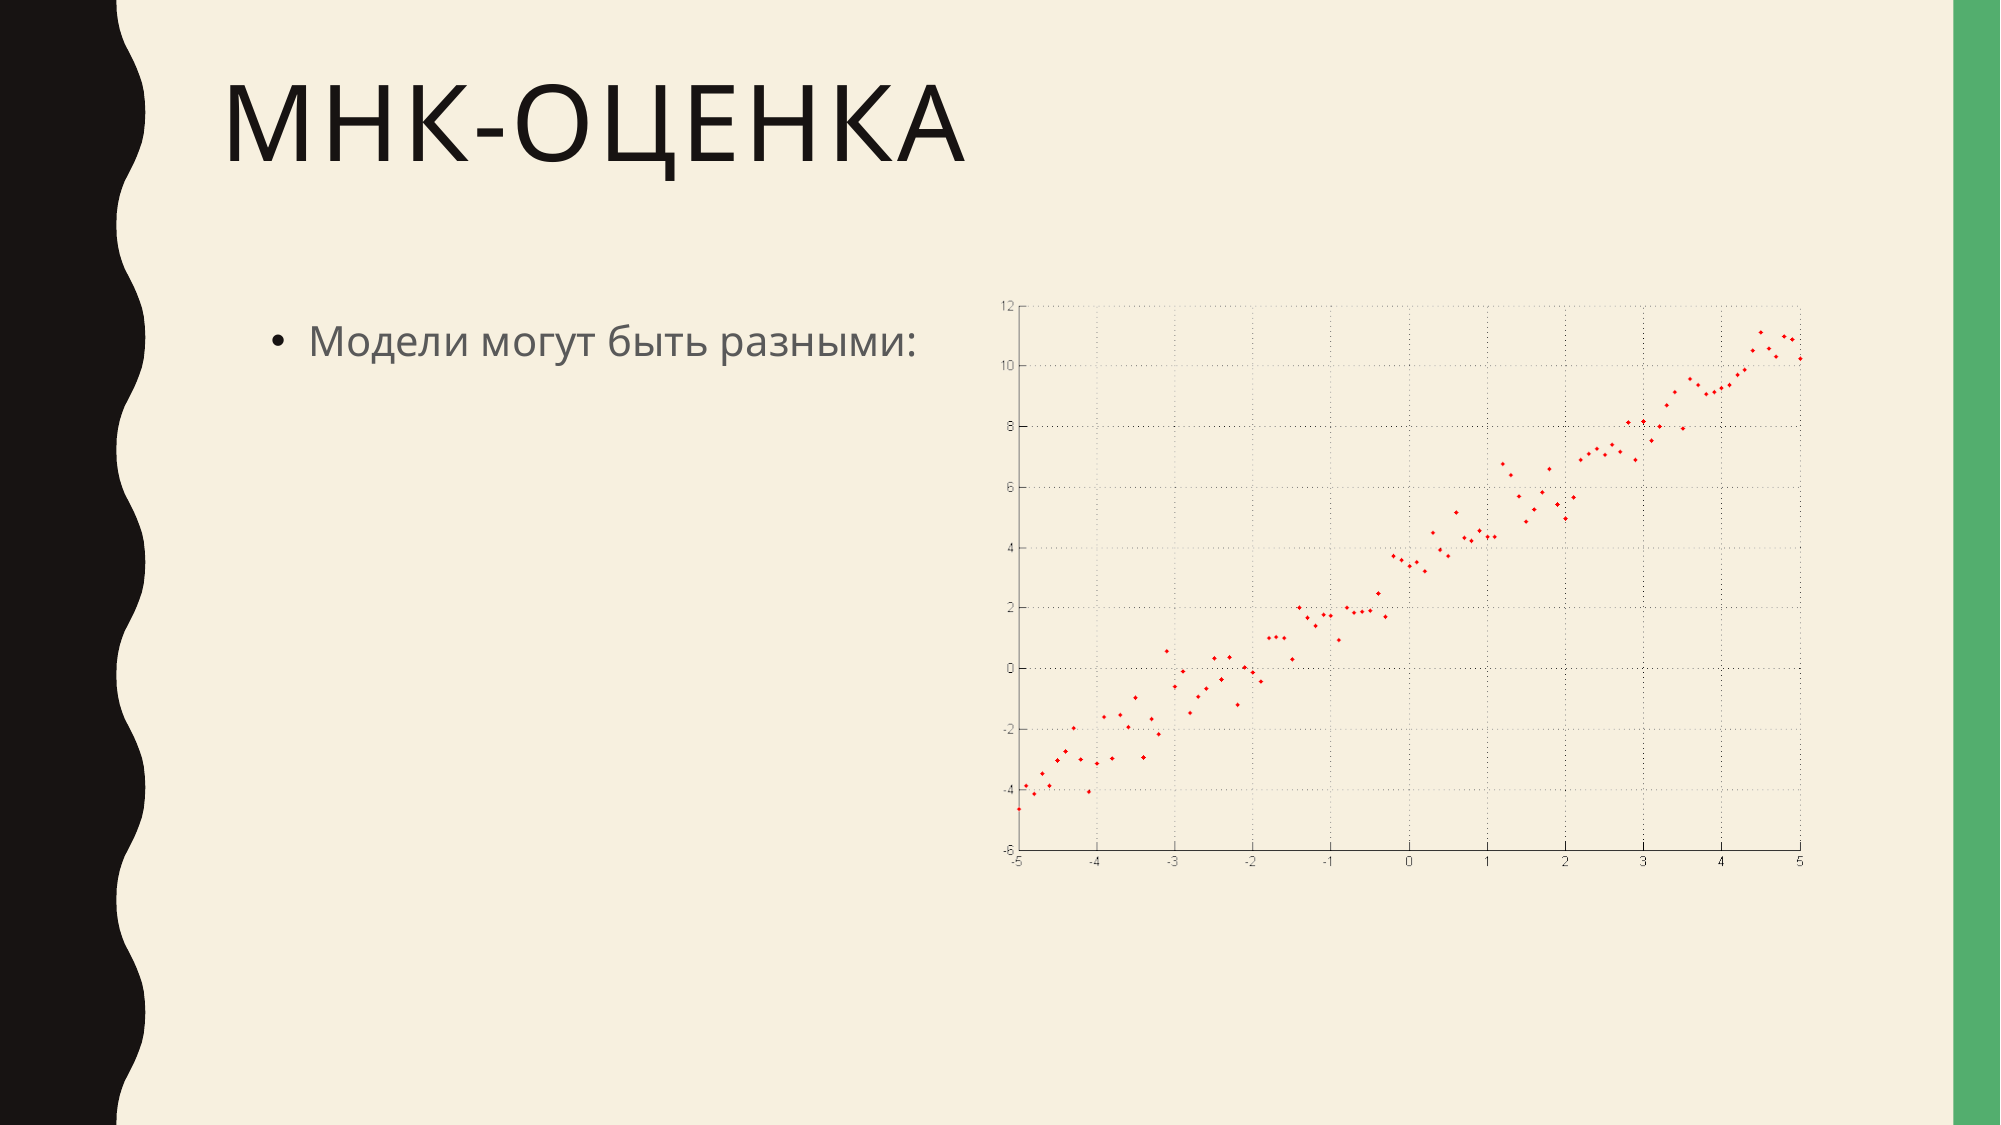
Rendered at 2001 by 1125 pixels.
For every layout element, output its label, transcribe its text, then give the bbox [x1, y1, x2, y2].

title МНК-оценка [205, 62, 1875, 308]
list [976, 255, 1822, 924]
